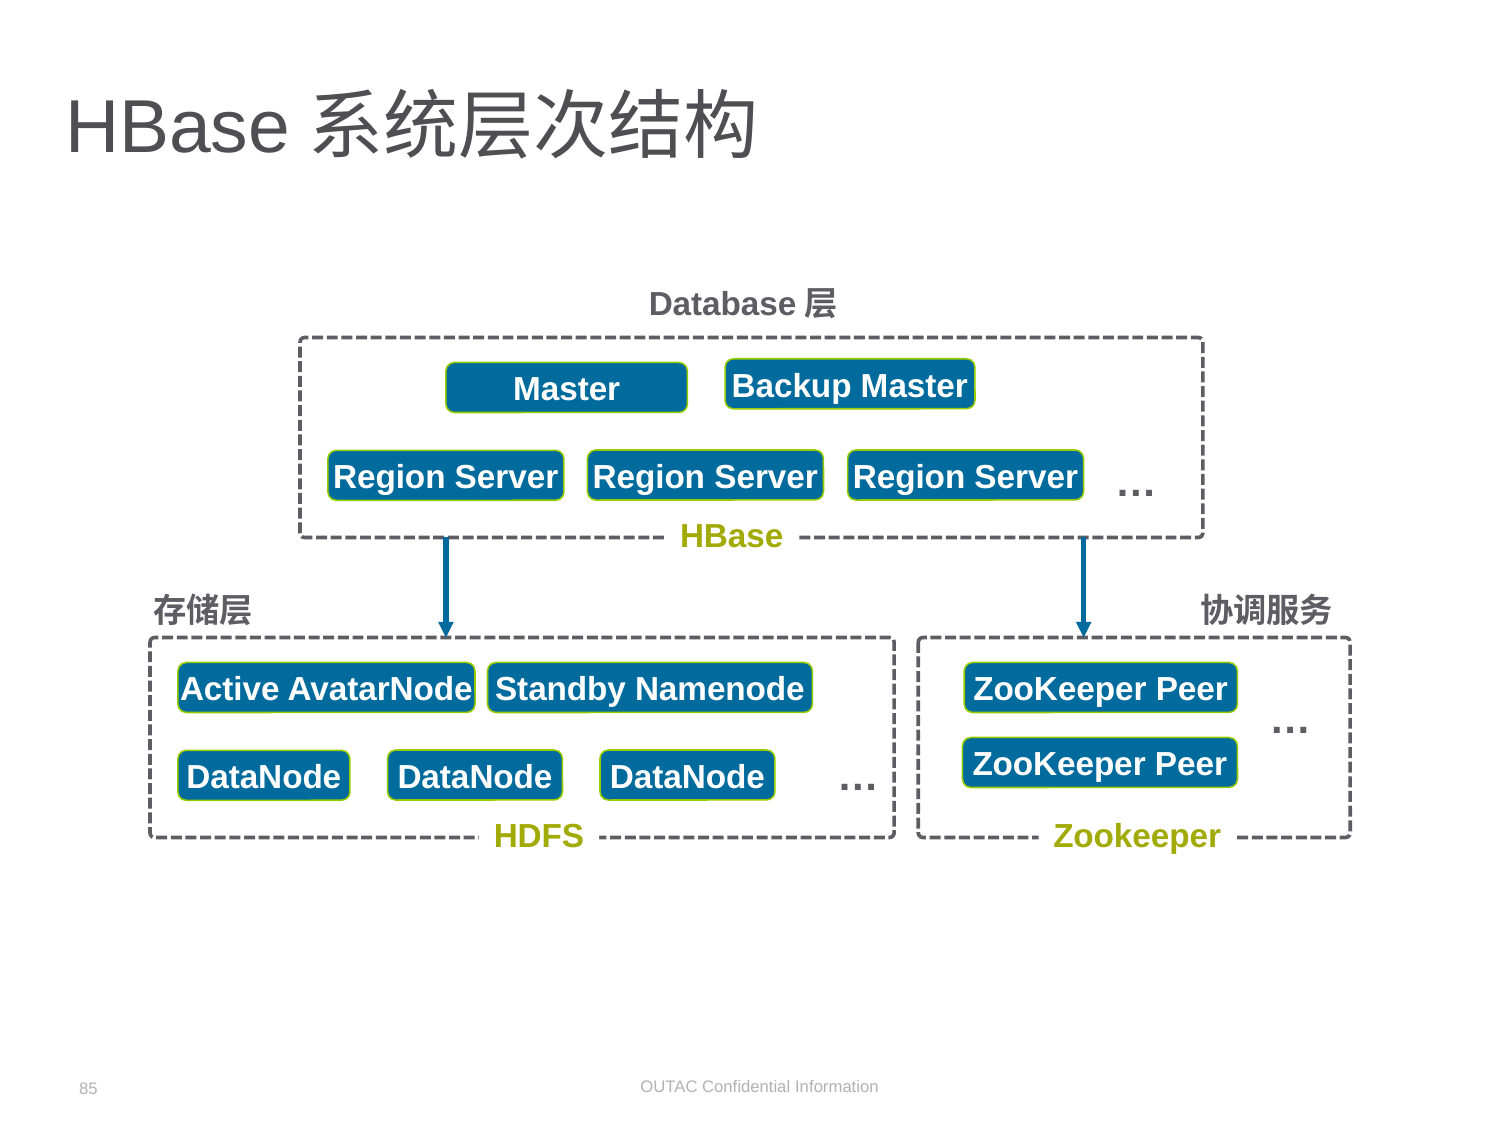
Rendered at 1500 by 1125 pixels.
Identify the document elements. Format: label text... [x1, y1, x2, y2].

text_box HDFS [479, 806, 600, 862]
slide_number 85 [64, 1070, 415, 1111]
text_box HBase [665, 506, 799, 562]
text_box DataNode [177, 750, 350, 801]
text_box 存储层 [138, 581, 269, 637]
text_box DataNode [600, 750, 775, 801]
text_box Region Server [587, 450, 824, 501]
text_box Region Server [327, 450, 564, 501]
text_box … [822, 741, 894, 806]
text_box Standby Namenode [487, 662, 813, 713]
text_box Master [445, 362, 688, 413]
text_box Region Server [847, 450, 1084, 501]
text_box … [1100, 446, 1172, 512]
text_box … [1254, 684, 1327, 750]
text_box Zookeeper [1038, 806, 1237, 862]
text_box Backup Master [725, 358, 976, 409]
text_box Database层 [633, 274, 853, 330]
text_box [150, 637, 895, 838]
text_box ZooKeeper Peer [962, 737, 1238, 788]
text_box 协调服务 [1185, 581, 1349, 637]
text_box ZooKeeper Peer [964, 662, 1238, 713]
text_box DataNode [387, 750, 563, 801]
text_box [918, 637, 1351, 838]
text_box [300, 337, 1203, 538]
text_box Active AvatarNode [177, 662, 476, 713]
title HBase系统层次结构 [50, 24, 1450, 175]
